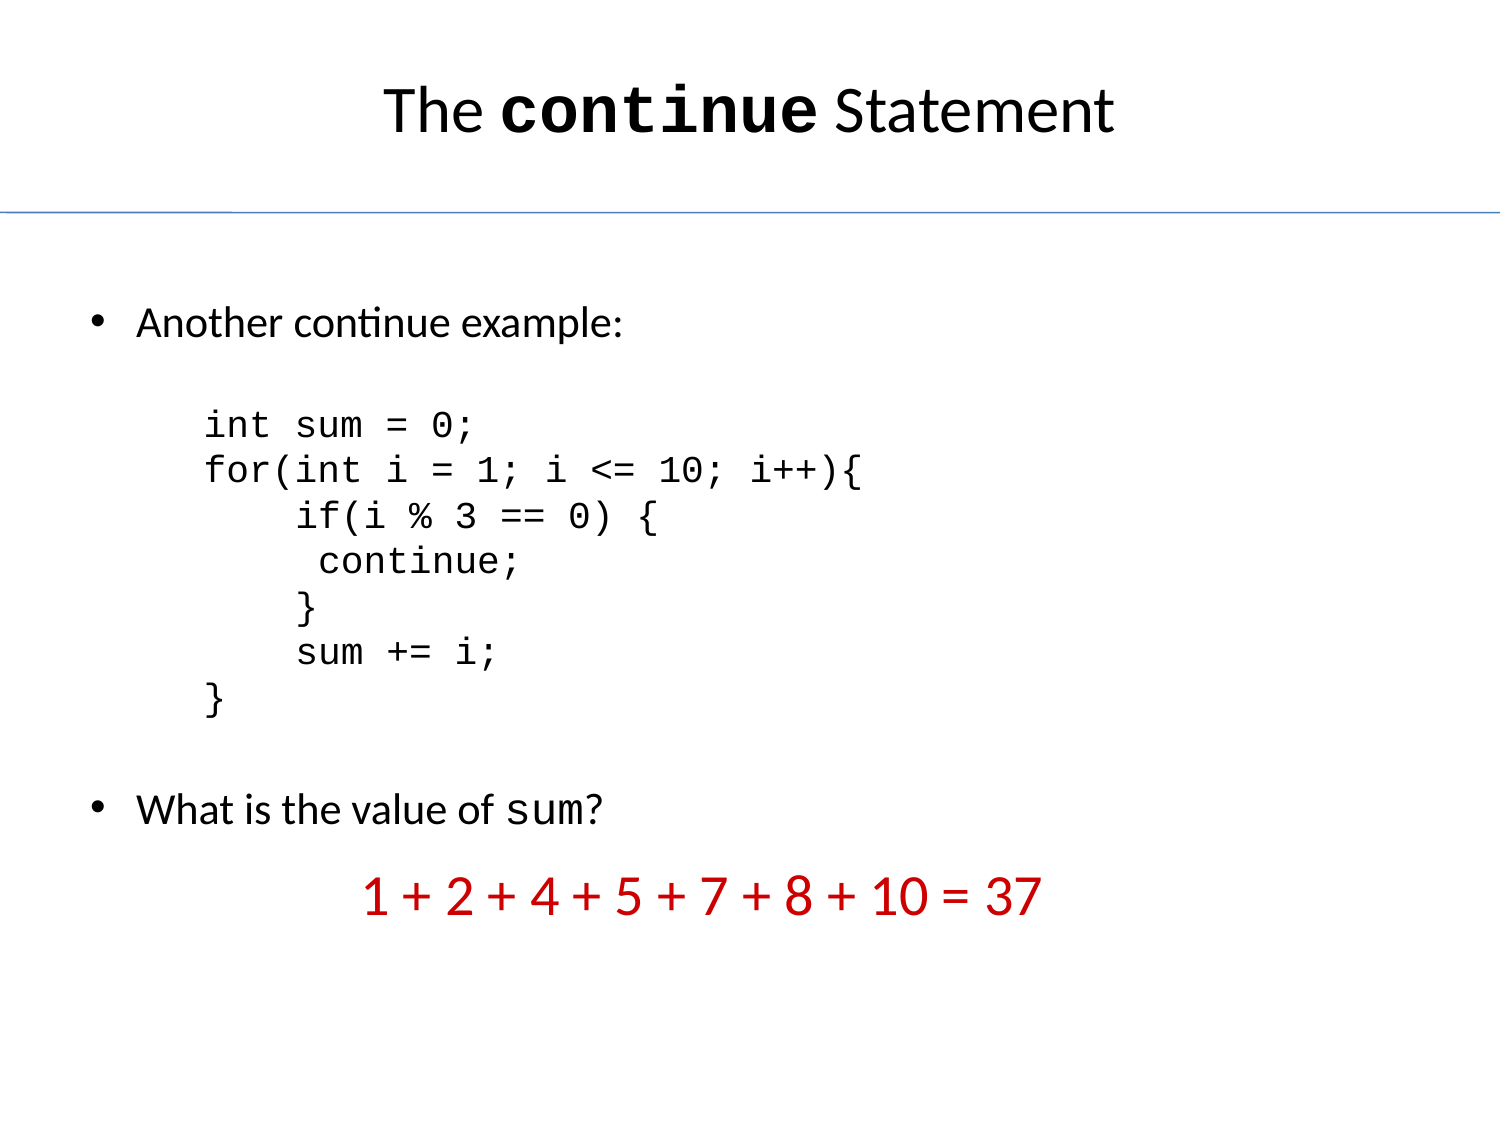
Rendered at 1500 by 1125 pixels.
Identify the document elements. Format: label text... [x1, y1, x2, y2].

text_box 1 + 2 + 4 + 5 + 7 + 8 + 10 = 37 [345, 849, 1059, 935]
title The continue Statement [75, 37, 1425, 175]
list Another continue example: int sum = 0; for(int i = 1; i <= 10; i++){ if(i % 3 == 0) { continue; } sum += i; } What is the value of sum? [75, 175, 1425, 850]
